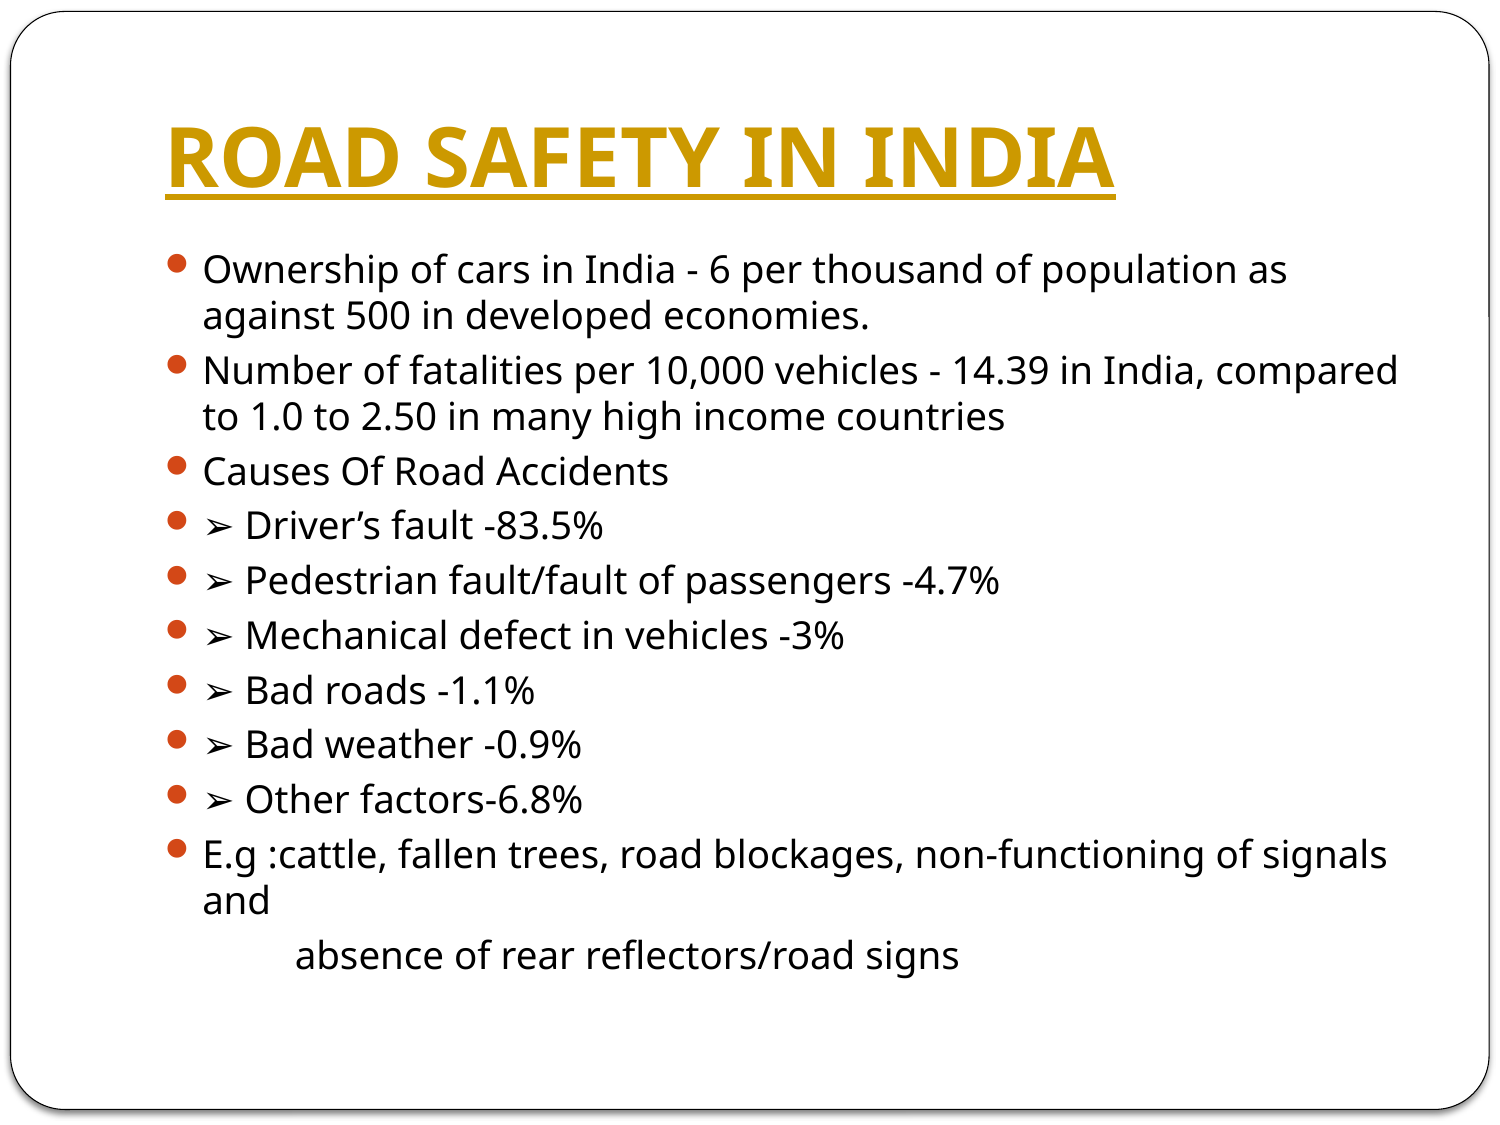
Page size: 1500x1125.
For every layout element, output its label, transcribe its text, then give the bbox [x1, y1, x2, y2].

list Ownership of cars in India - 6 per thousand of population as against 500 in developed economies. Number of fatalities per 10,000 vehicles - 14.39 in India, compared to 1.0 to 2.50 in many high income countries Causes Of Road Accidents ➢ Driver’s fault -83.5% ➢ Pedestrian fault/fault of passengers -4.7% ➢ Mechanical defect in vehicles -3% ➢ Bad roads -1.1% ➢ Bad weather -0.9% ➢ Other factors-6.8% E.g :cattle, fallen trees, road blockages, non-functioning of signals and absence of rear reflectors/road signs [150, 237, 1425, 988]
title ROAD SAFETY IN INDIA [150, 45, 1425, 233]
